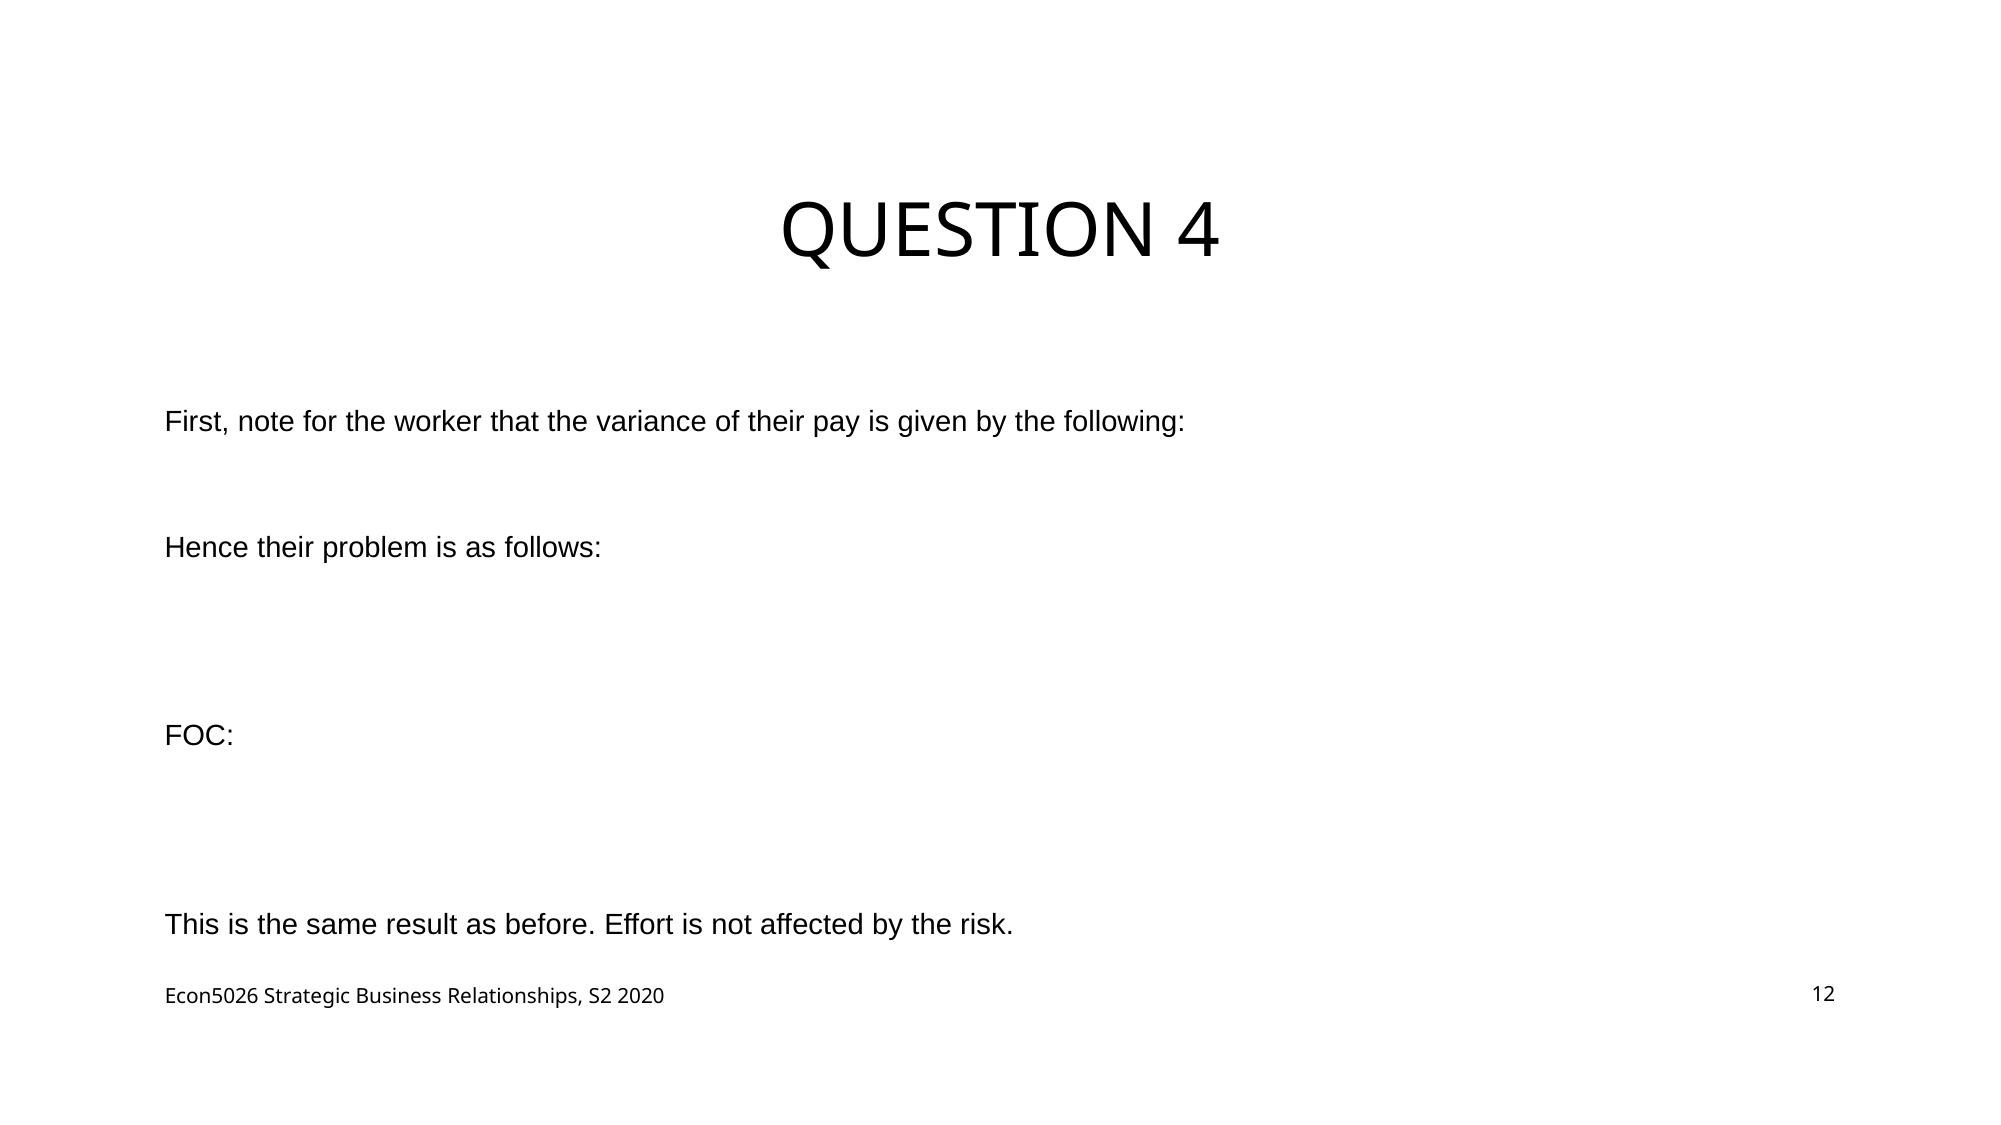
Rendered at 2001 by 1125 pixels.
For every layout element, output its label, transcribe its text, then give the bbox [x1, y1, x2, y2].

title QUESTION 4 [149, 101, 1851, 364]
footer Econ5026 Strategic Business Relationships, S2 2020 [149, 965, 1245, 1025]
slide_number 12 [1724, 965, 1851, 1025]
